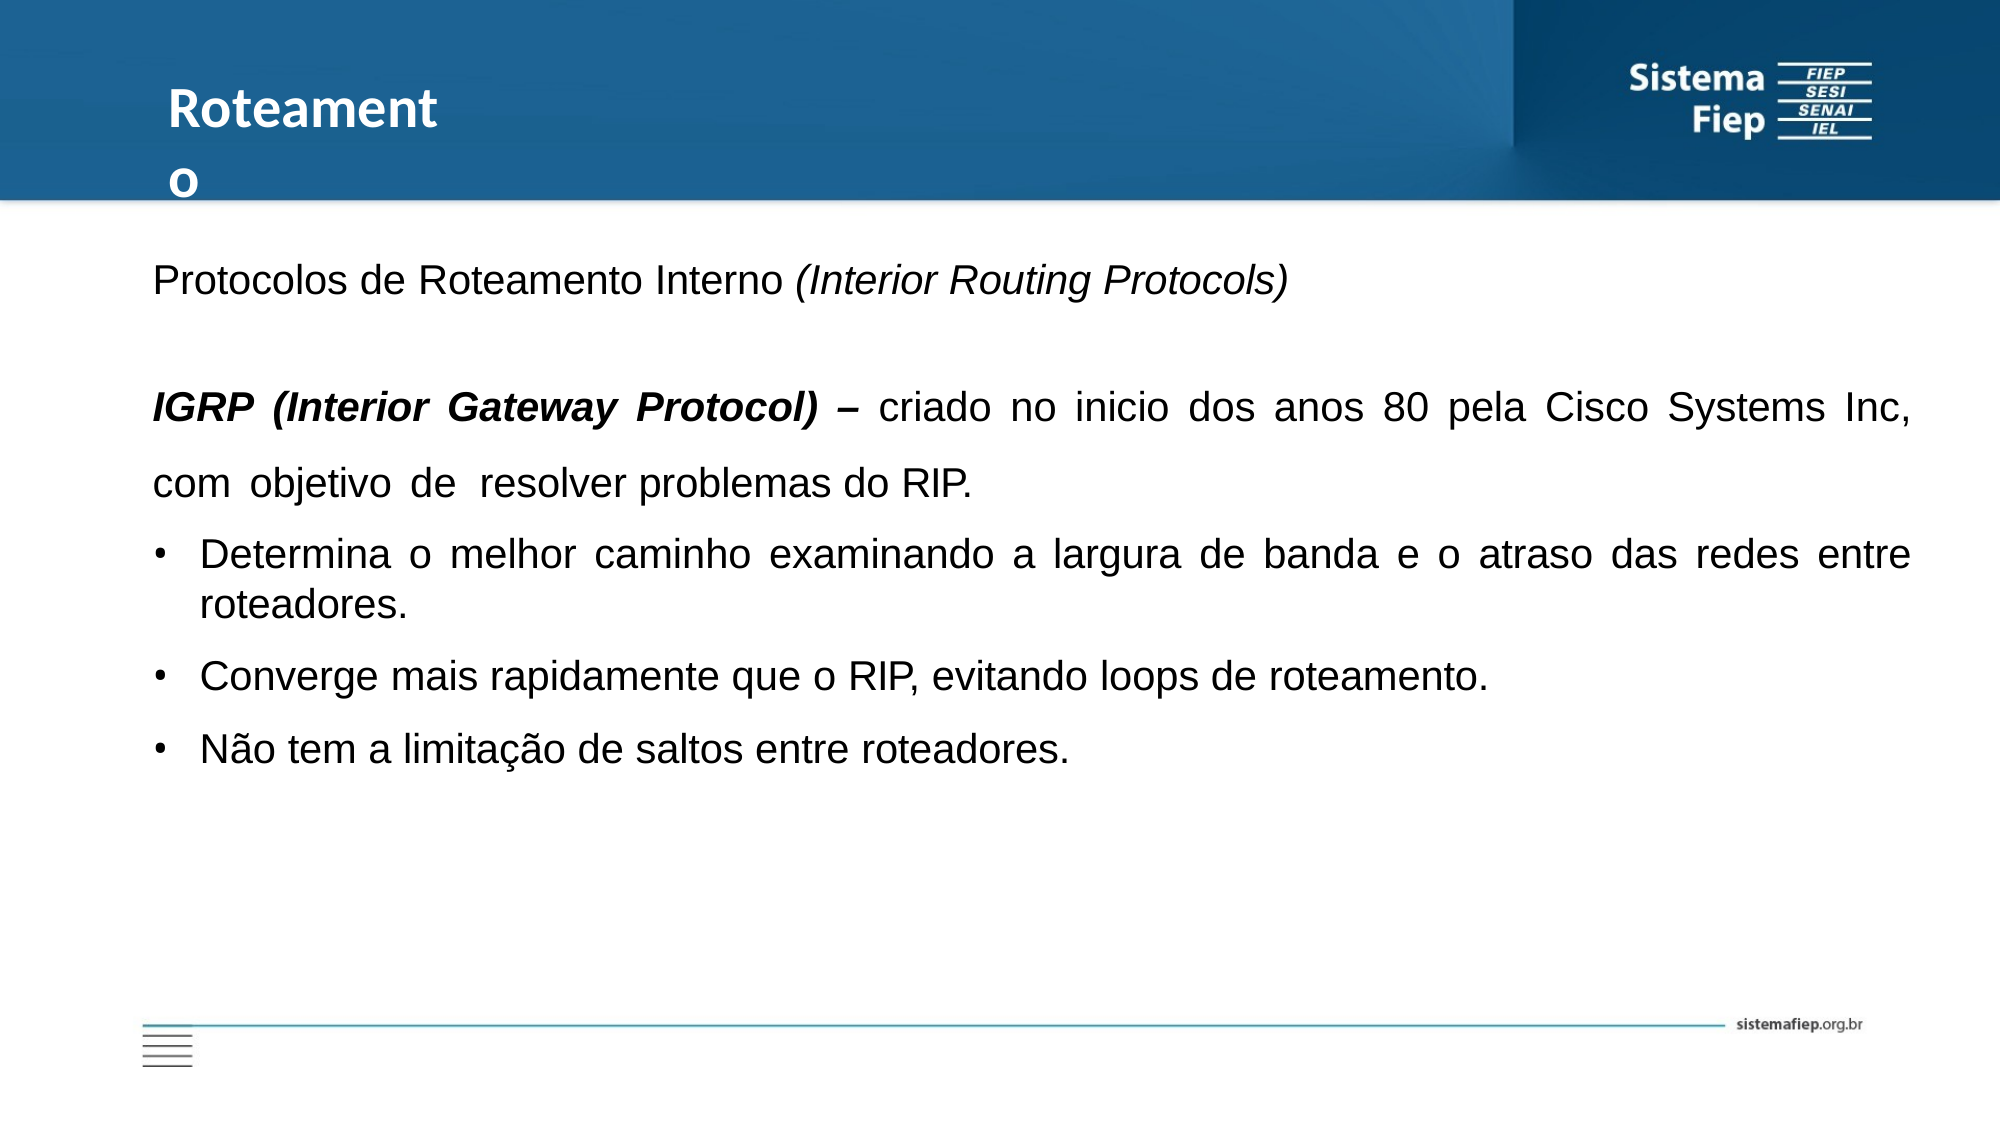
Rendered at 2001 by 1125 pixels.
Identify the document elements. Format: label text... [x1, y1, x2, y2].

title Roteamento [166, 67, 470, 258]
picture [0, 0, 2000, 1067]
text_box Protocolos de Roteamento Interno (Interior Routing Protocols) IGRP (Interior Gateway Protocol) – criado no inicio dos anos 80 pela Cisco Systems Inc, com objetivo de resolver problemas do RIP. Determina o melhor caminho examinando a largura de banda e o atraso das redes entre roteadores. Converge mais rapidamente que o RIP, evitando loops de roteamento. Não tem a limitação de saltos entre roteadores. [150, 250, 1913, 773]
